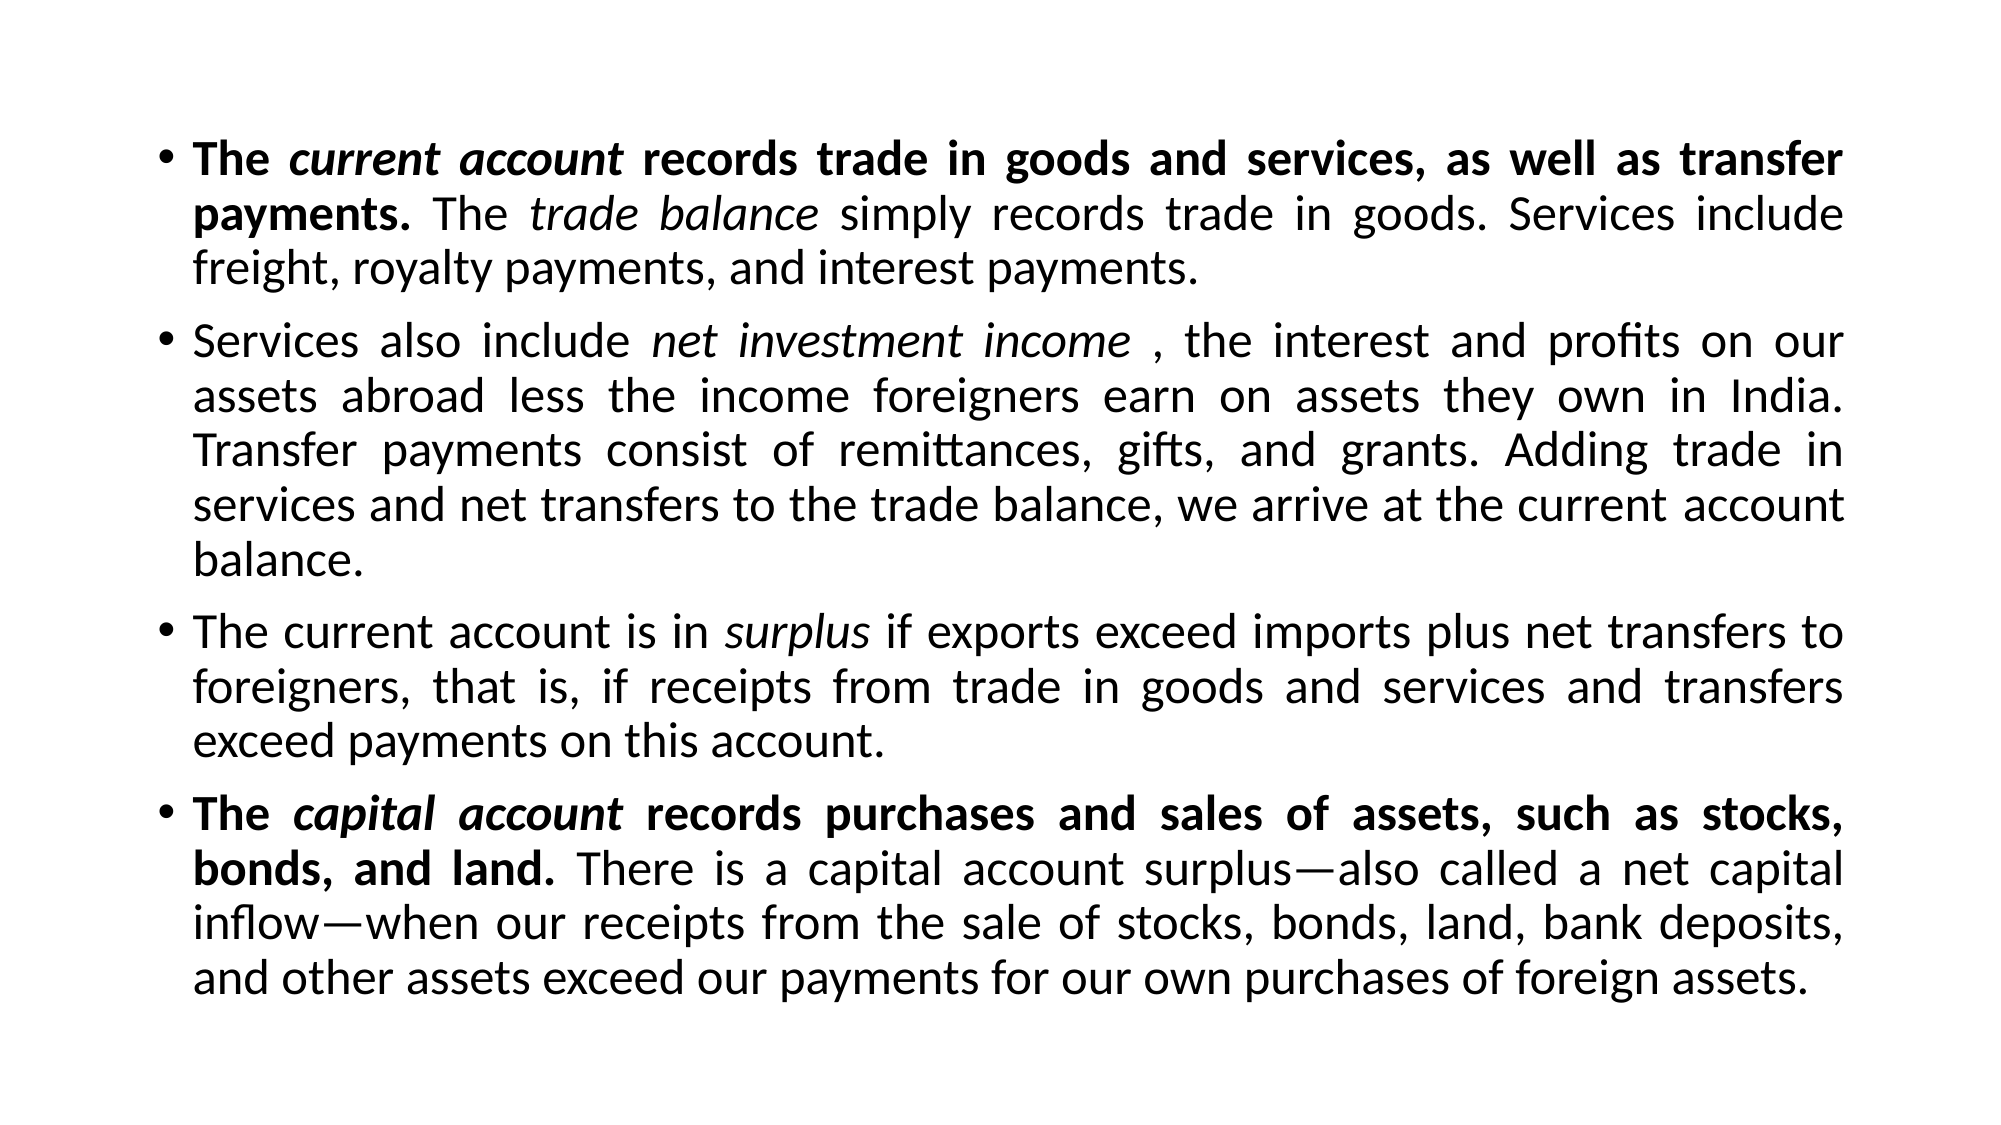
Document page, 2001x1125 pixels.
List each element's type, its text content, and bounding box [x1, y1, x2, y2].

list The current account records trade in goods and services, as well as transfer payments. The trade balance simply records trade in goods. Services include freight, royalty payments, and interest payments. Services also include net investment income , the interest and profits on our assets abroad less the income foreigners earn on assets they own in India. Transfer payments consist of remittances, gifts, and grants. Adding trade in services and net transfers to the trade balance, we arrive at the current account balance. The current account is in surplus if exports exceed imports plus net transfers to foreigners, that is, if receipts from trade in goods and services and transfers exceed payments on this account. The capital account records purchases and sales of assets, such as stocks, bonds, and land. There is a capital account surplus—also called a net capital inflow—when our receipts from the sale of stocks, bonds, land, bank deposits, and other assets exceed our payments for our own purchases of foreign assets. [142, 124, 1861, 1066]
